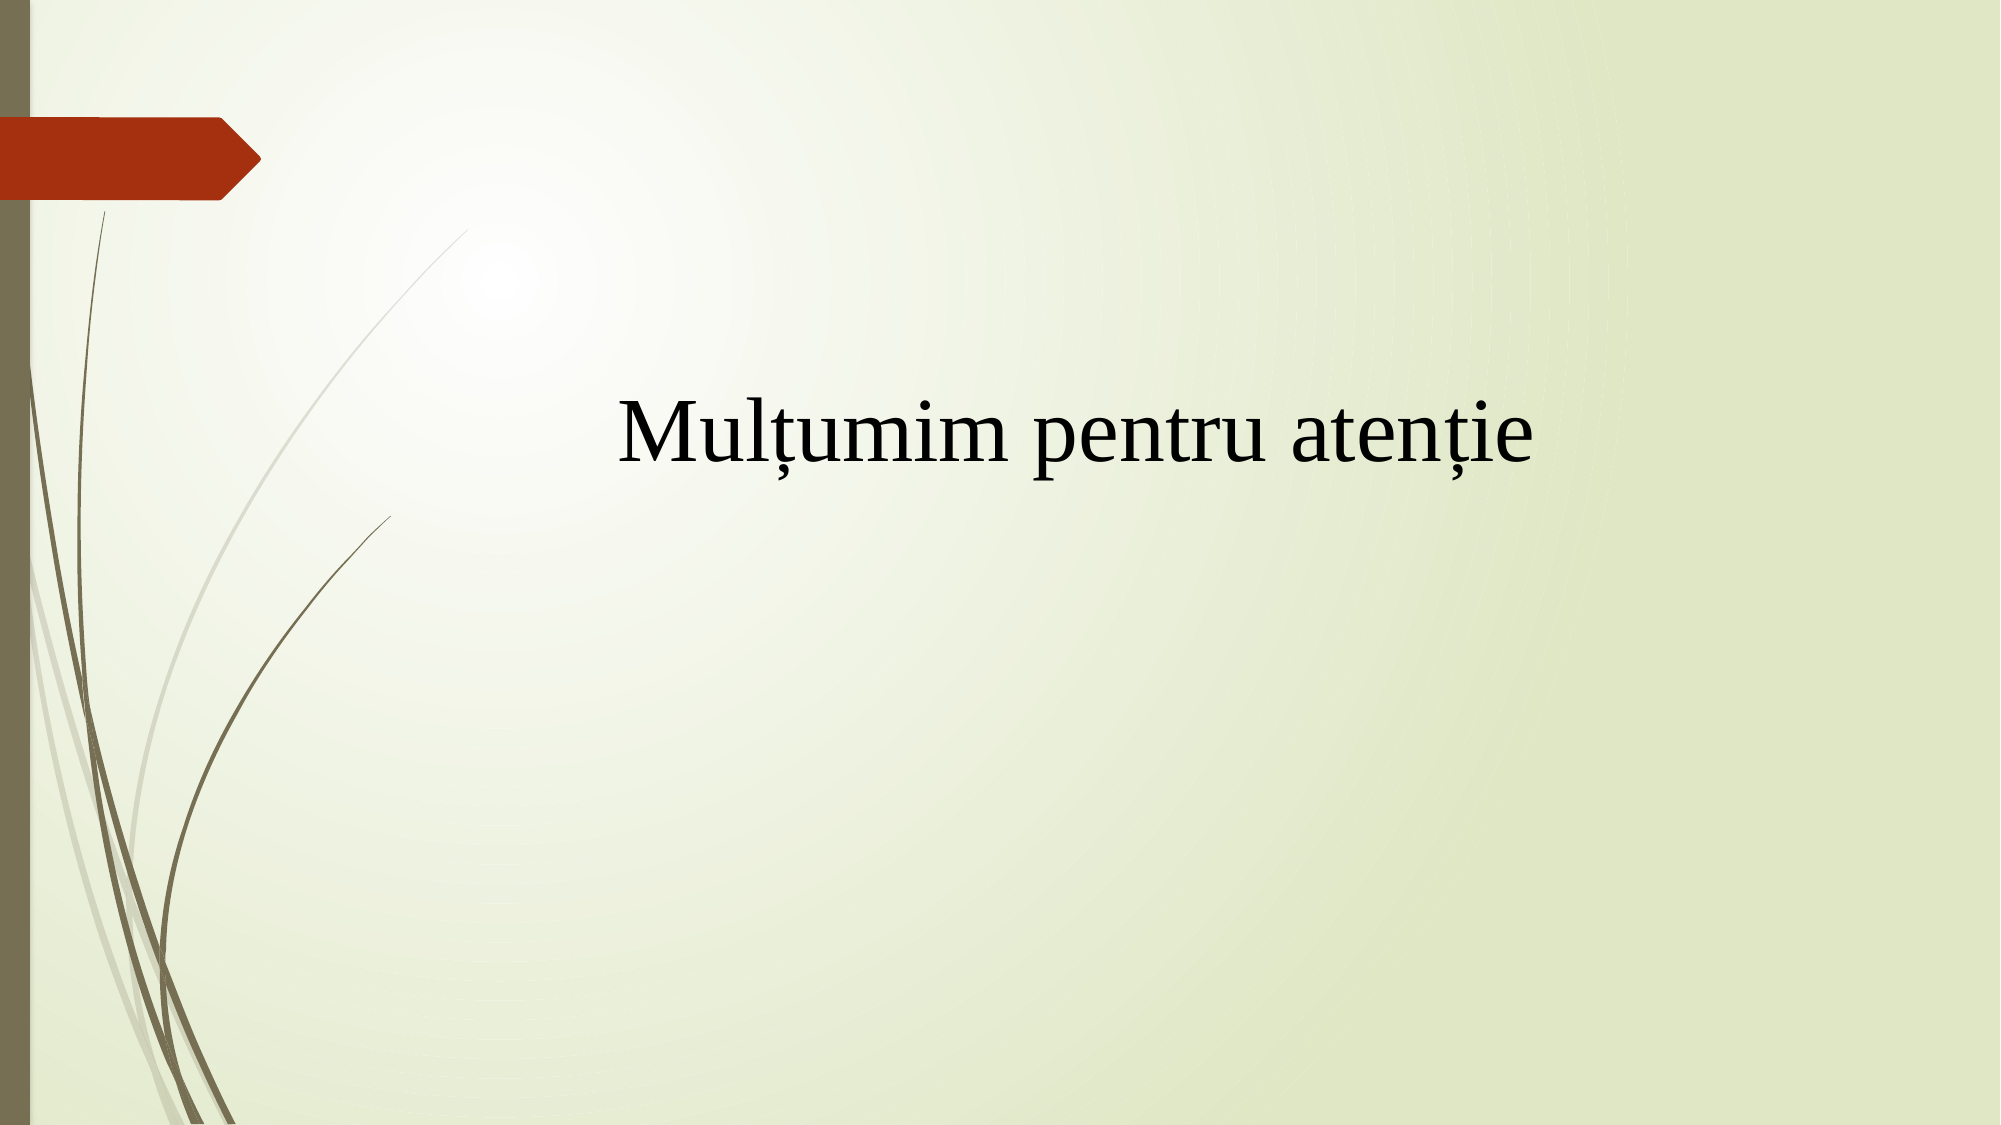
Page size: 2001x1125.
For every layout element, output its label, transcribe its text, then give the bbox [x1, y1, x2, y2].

text_box Mulțumim pentru atenție [603, 362, 1551, 487]
